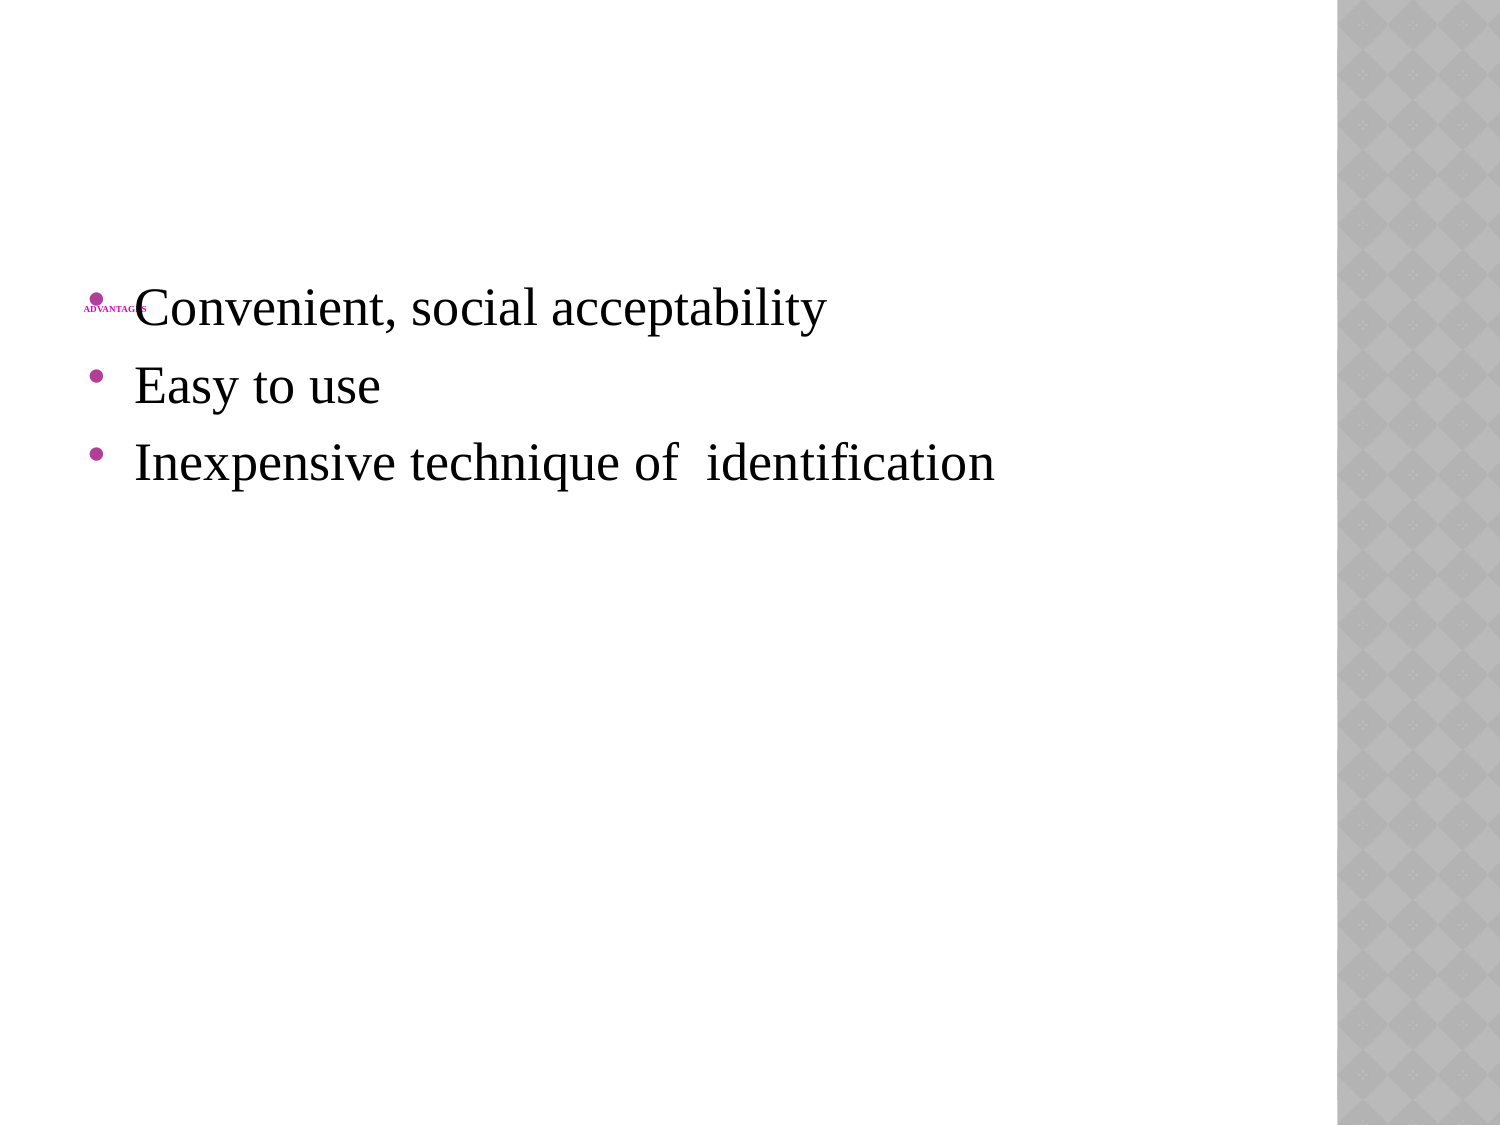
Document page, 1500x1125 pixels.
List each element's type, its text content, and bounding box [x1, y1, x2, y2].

title Advantages [75, 212, 1425, 325]
list Convenient, social acceptability Easy to use Inexpensive technique of identification [75, 264, 1263, 1059]
